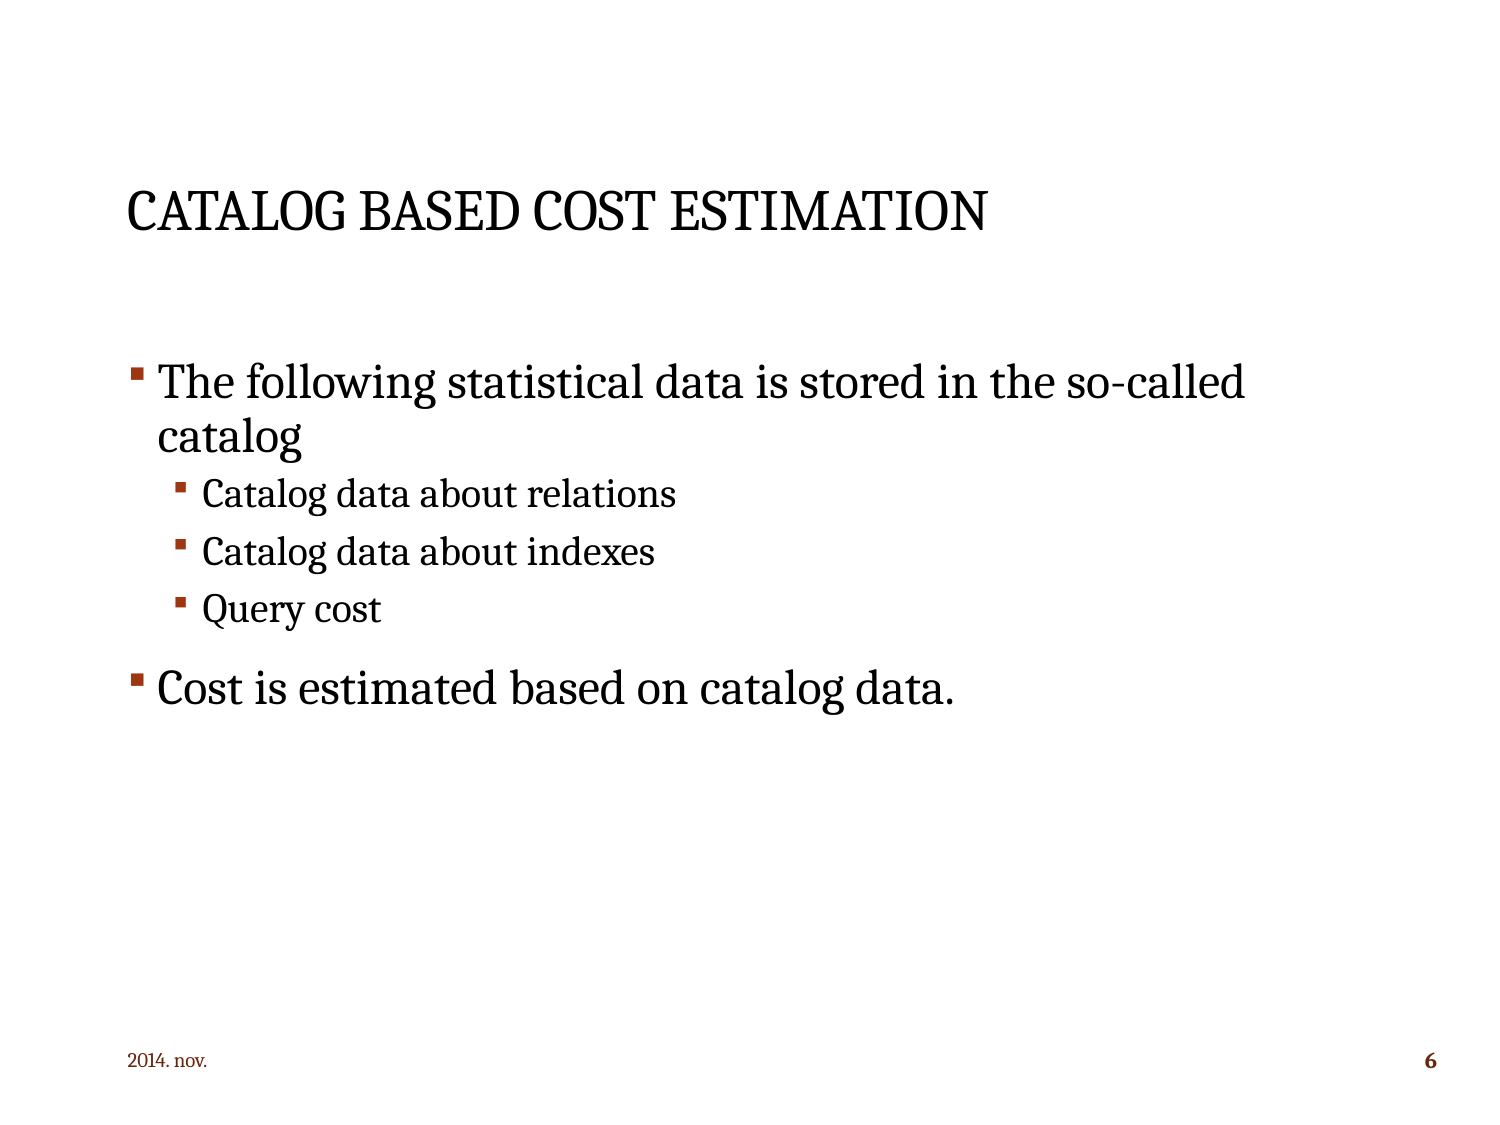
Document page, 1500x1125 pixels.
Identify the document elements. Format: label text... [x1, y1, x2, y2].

list The following statistical data is stored in the so-called catalog Catalog data about relations Catalog data about indexes Query cost Cost is estimated based on catalog data. [112, 348, 1388, 1013]
title Catalog based cost estimation [112, 79, 1388, 344]
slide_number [112, 1028, 516, 1089]
slide_number 6 [1391, 1028, 1471, 1089]
